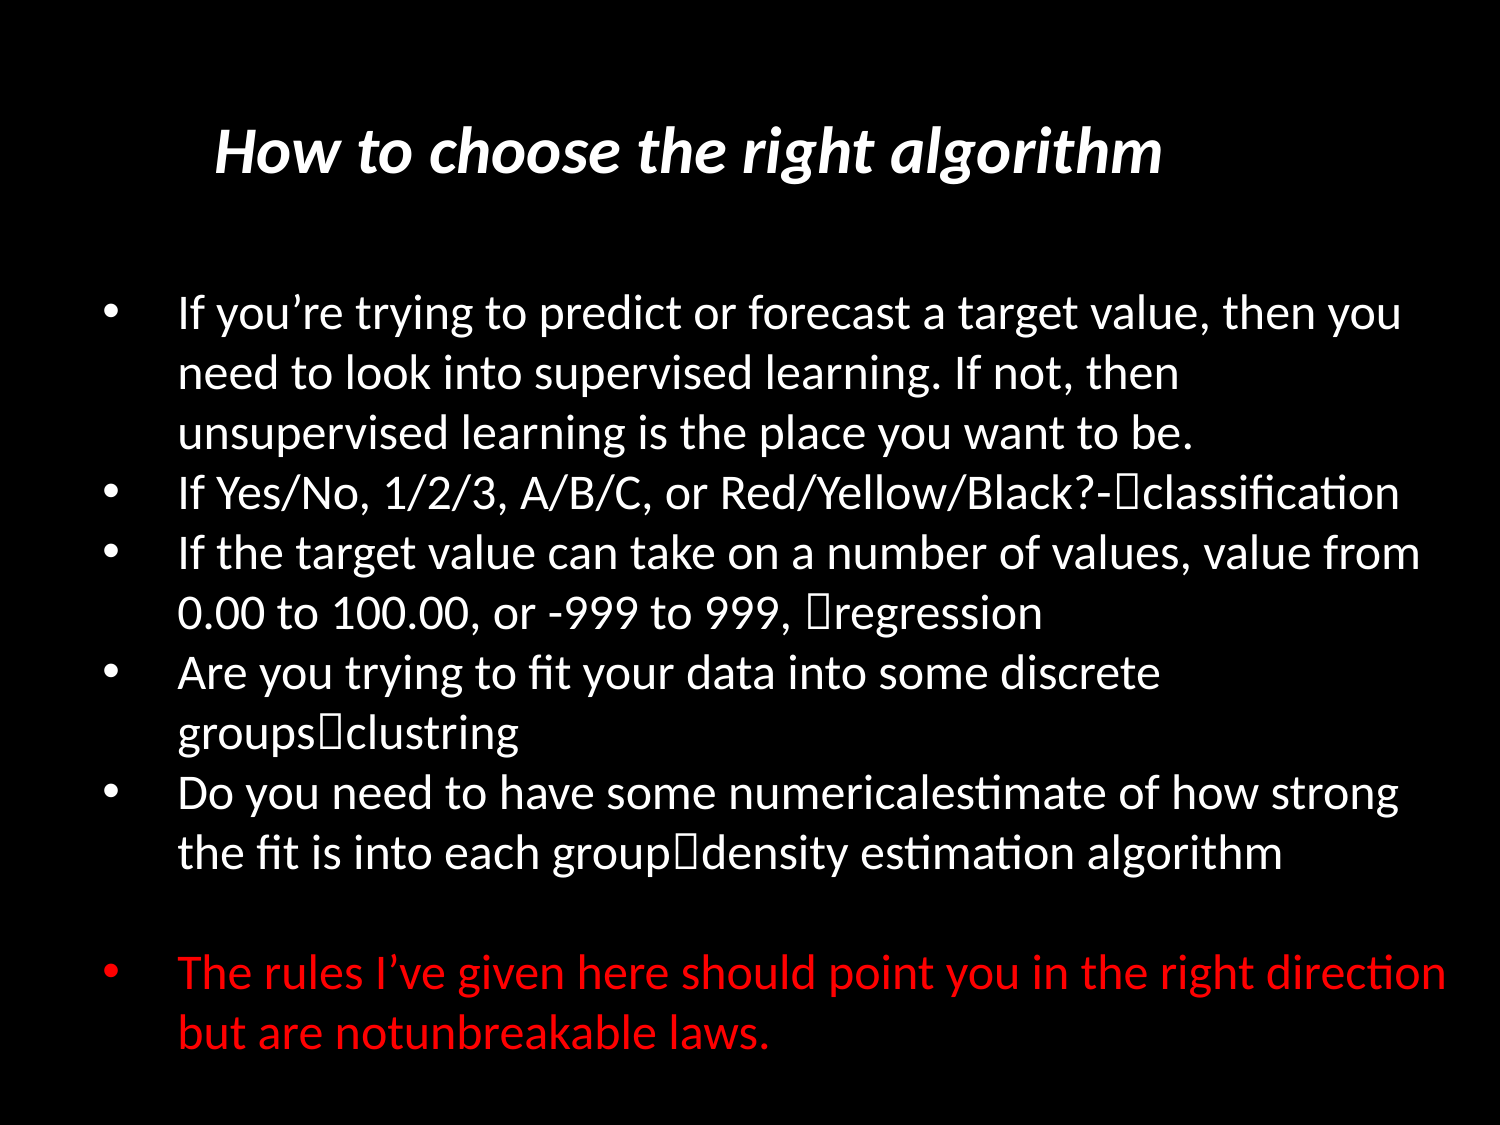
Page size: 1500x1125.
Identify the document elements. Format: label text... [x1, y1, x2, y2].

text_box How to choose the right algorithm [199, 99, 1338, 195]
text_box If you’re trying to predict or forecast a target value, then you need to look into supervised learning. If not, then unsupervised learning is the place you want to be. If Yes/No, 1/2/3, A/B/C, or Red/Yellow/Black?-classification If the target value can take on a number of values, value from 0.00 to 100.00, or -999 to 999, regression Are you trying to fit your data into some discrete groupsclustring Do you need to have some numericalestimate of how strong the fit is into each groupdensity estimation algorithm The rules I’ve given here should point you in the right direction but are notunbreakable laws. [87, 212, 1463, 1125]
